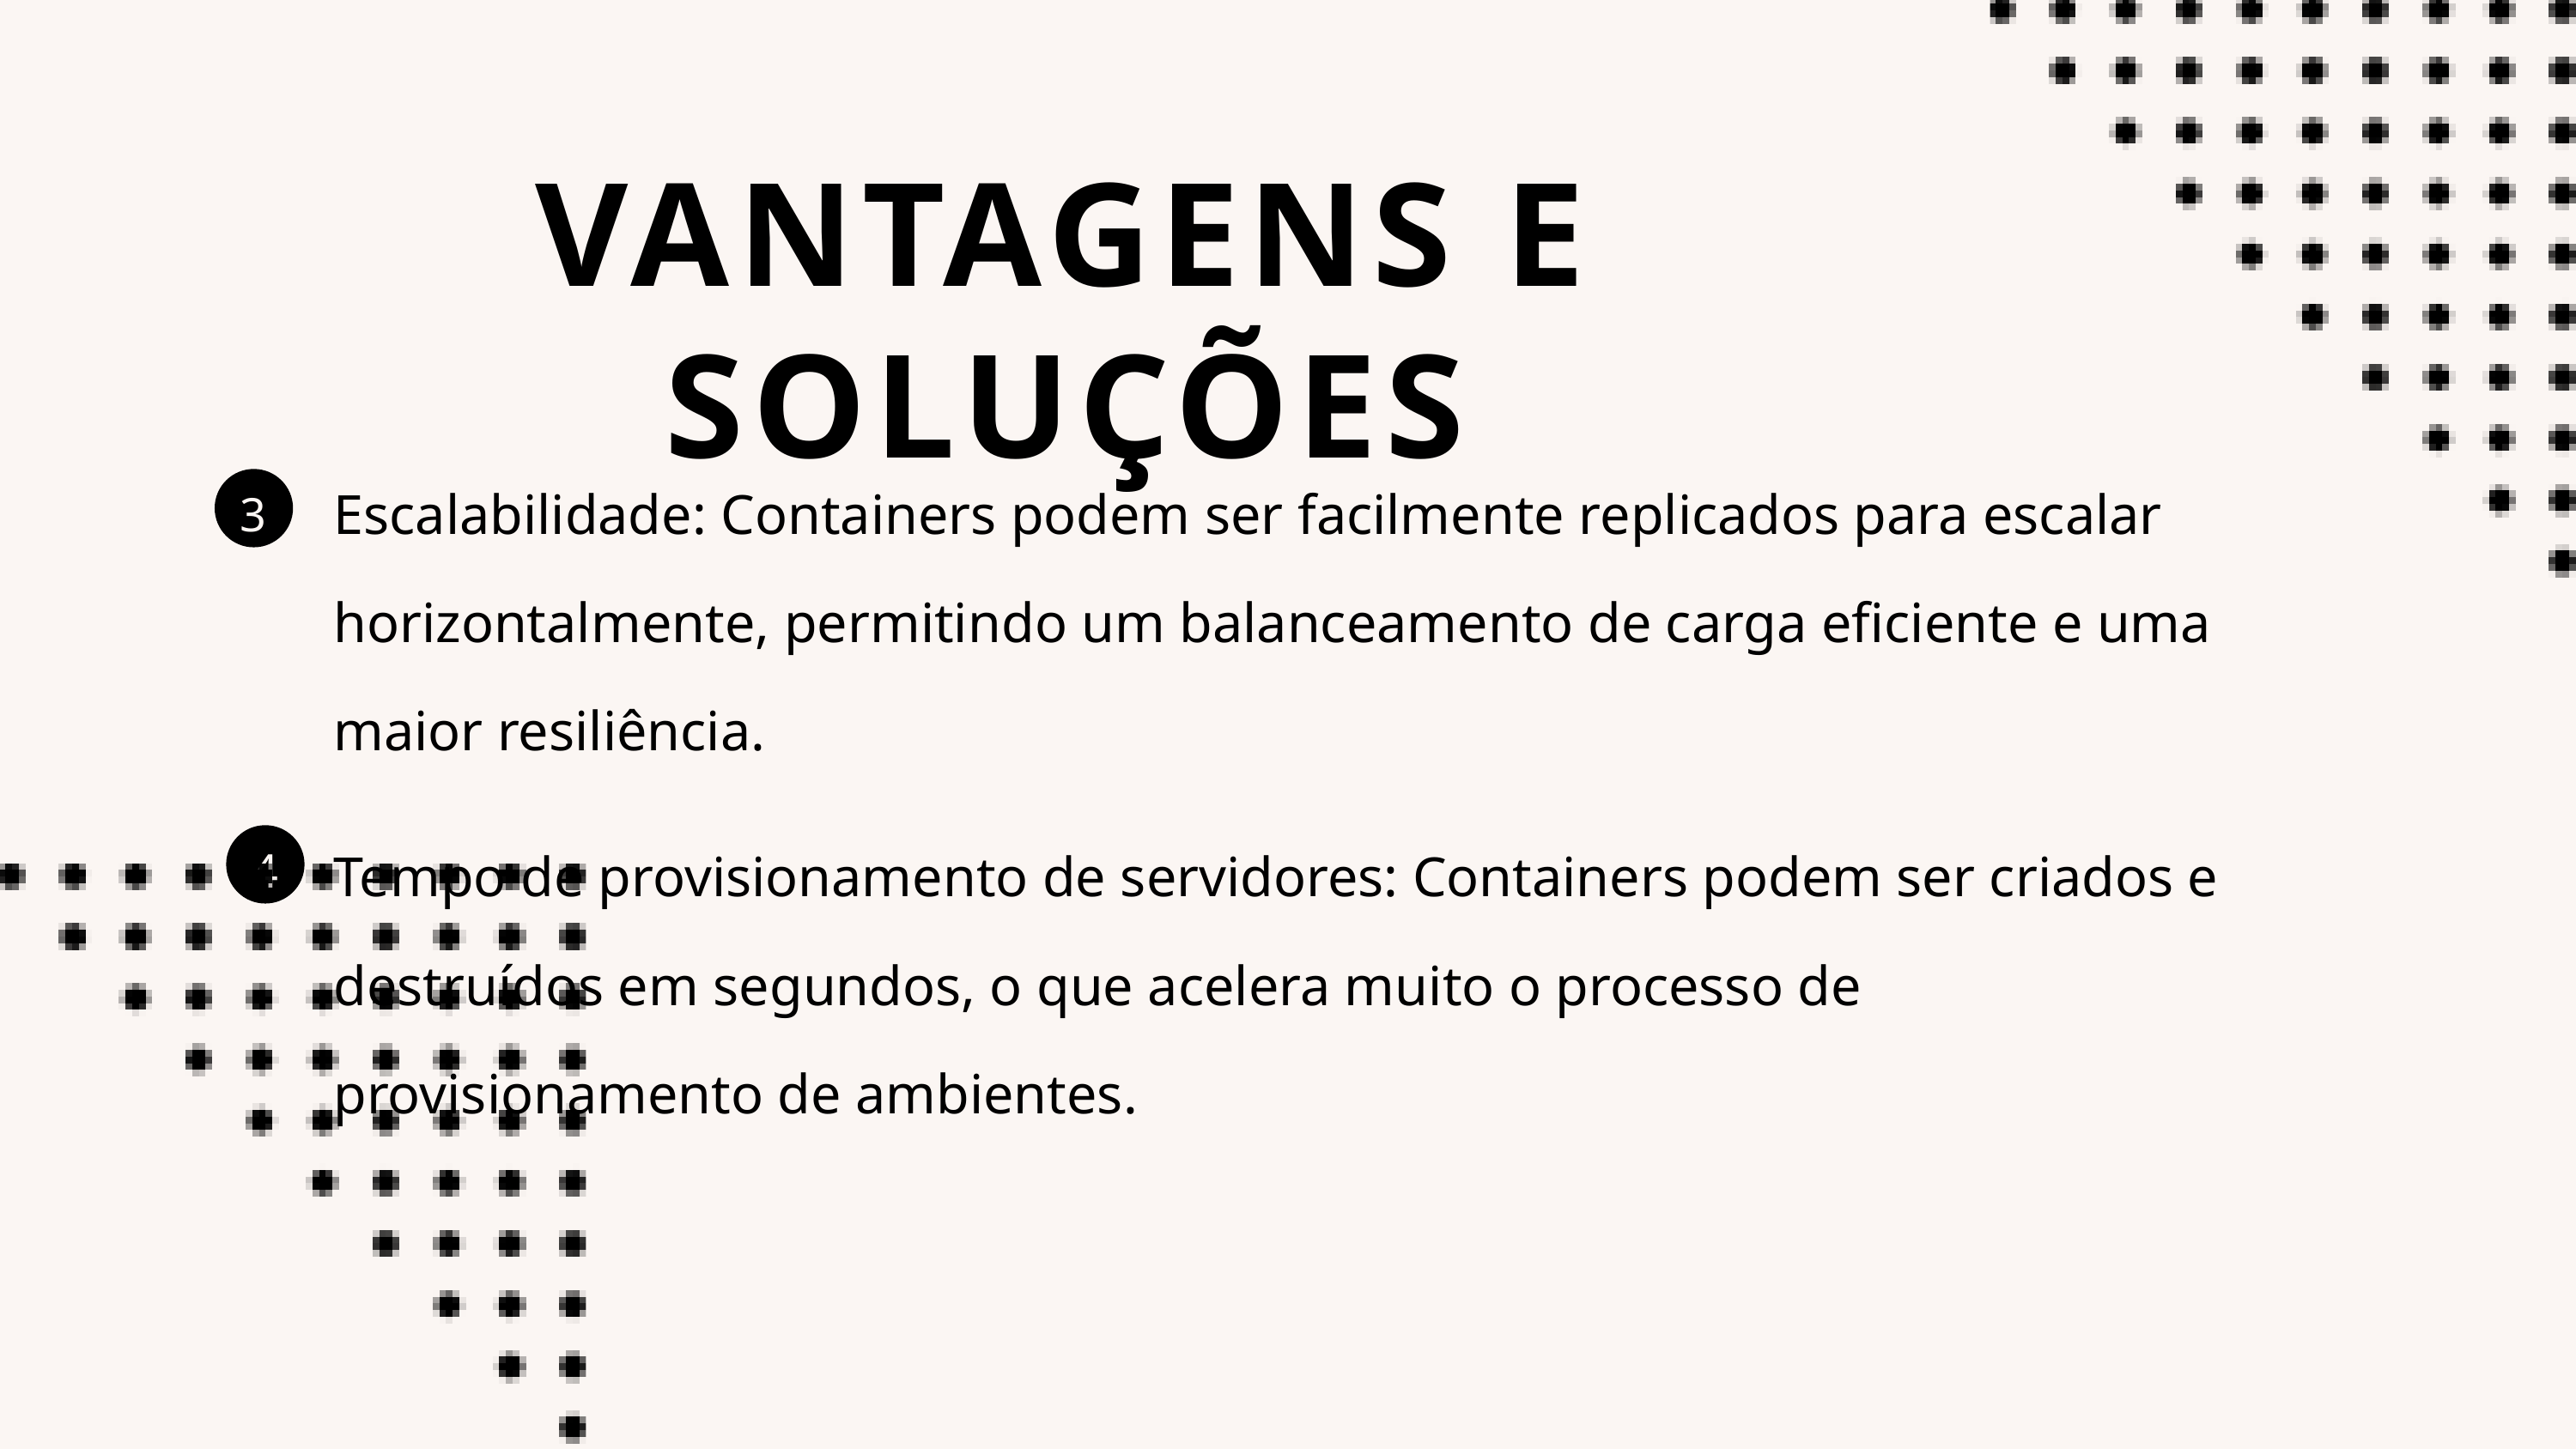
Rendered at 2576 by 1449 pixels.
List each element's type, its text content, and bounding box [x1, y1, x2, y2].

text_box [214, 469, 294, 548]
text_box [0, 864, 586, 1444]
text_box [1990, 0, 2576, 578]
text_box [226, 825, 305, 904]
text_box Escalabilidade: Containers podem ser facilmente replicados para escalar horizontalmente, permitindo um balanceamento de carga eficiente e uma maior resiliência. [333, 436, 2283, 762]
text_box Tempo de provisionamento de servidores: Containers podem ser criados e destruídos em segundos, o que acelera muito o processo de provisionamento de ambientes. [333, 799, 2283, 1125]
text_box VANTAGENS E SOLUÇÕES [144, 143, 1986, 488]
